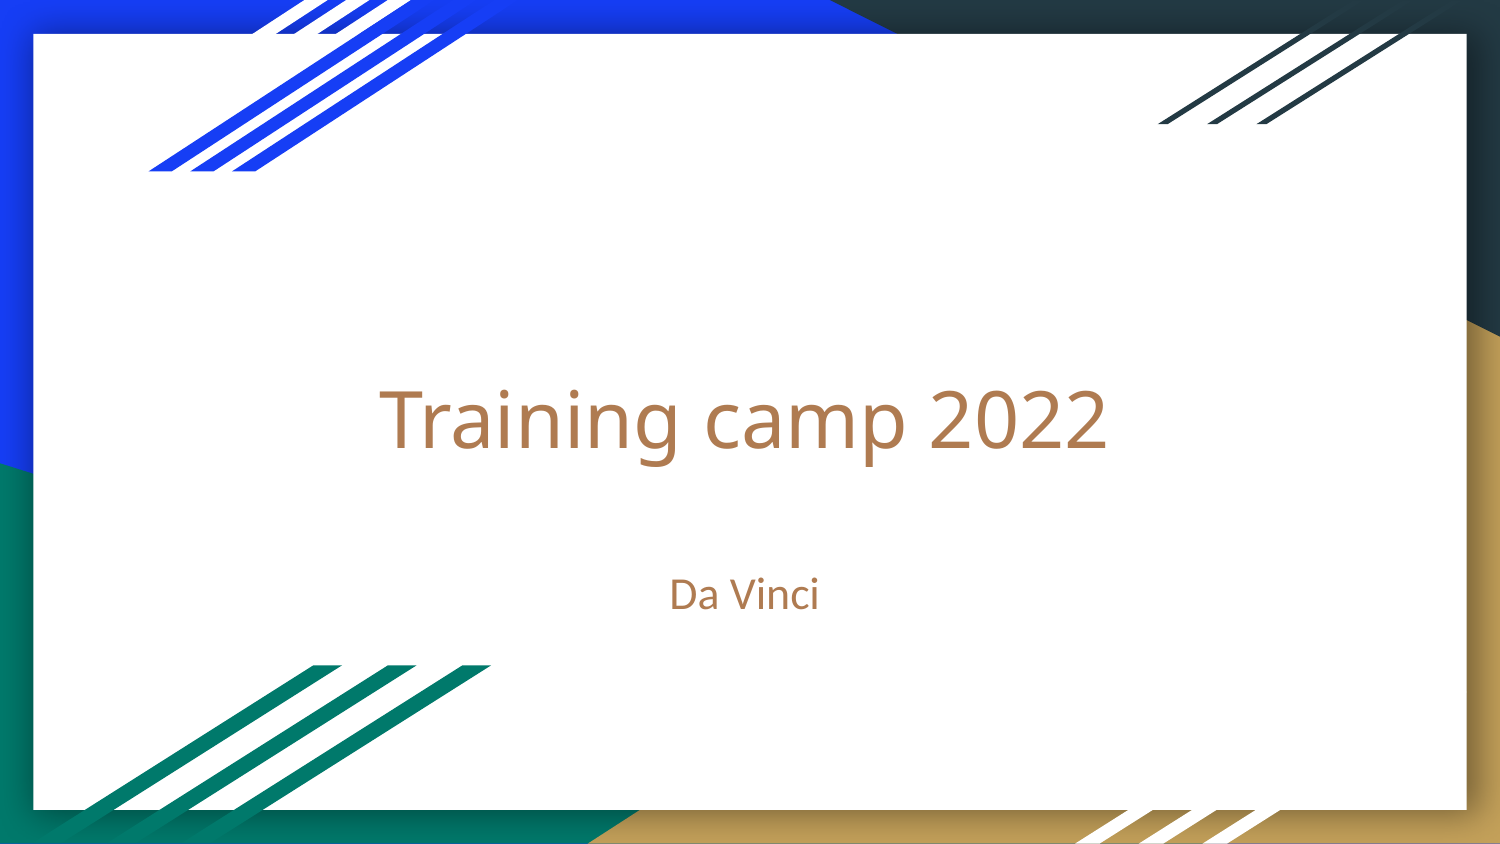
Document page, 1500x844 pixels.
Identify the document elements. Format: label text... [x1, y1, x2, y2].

subtitle Da Vinci [304, 559, 1185, 646]
title Training camp 2022 [304, 298, 1185, 537]
